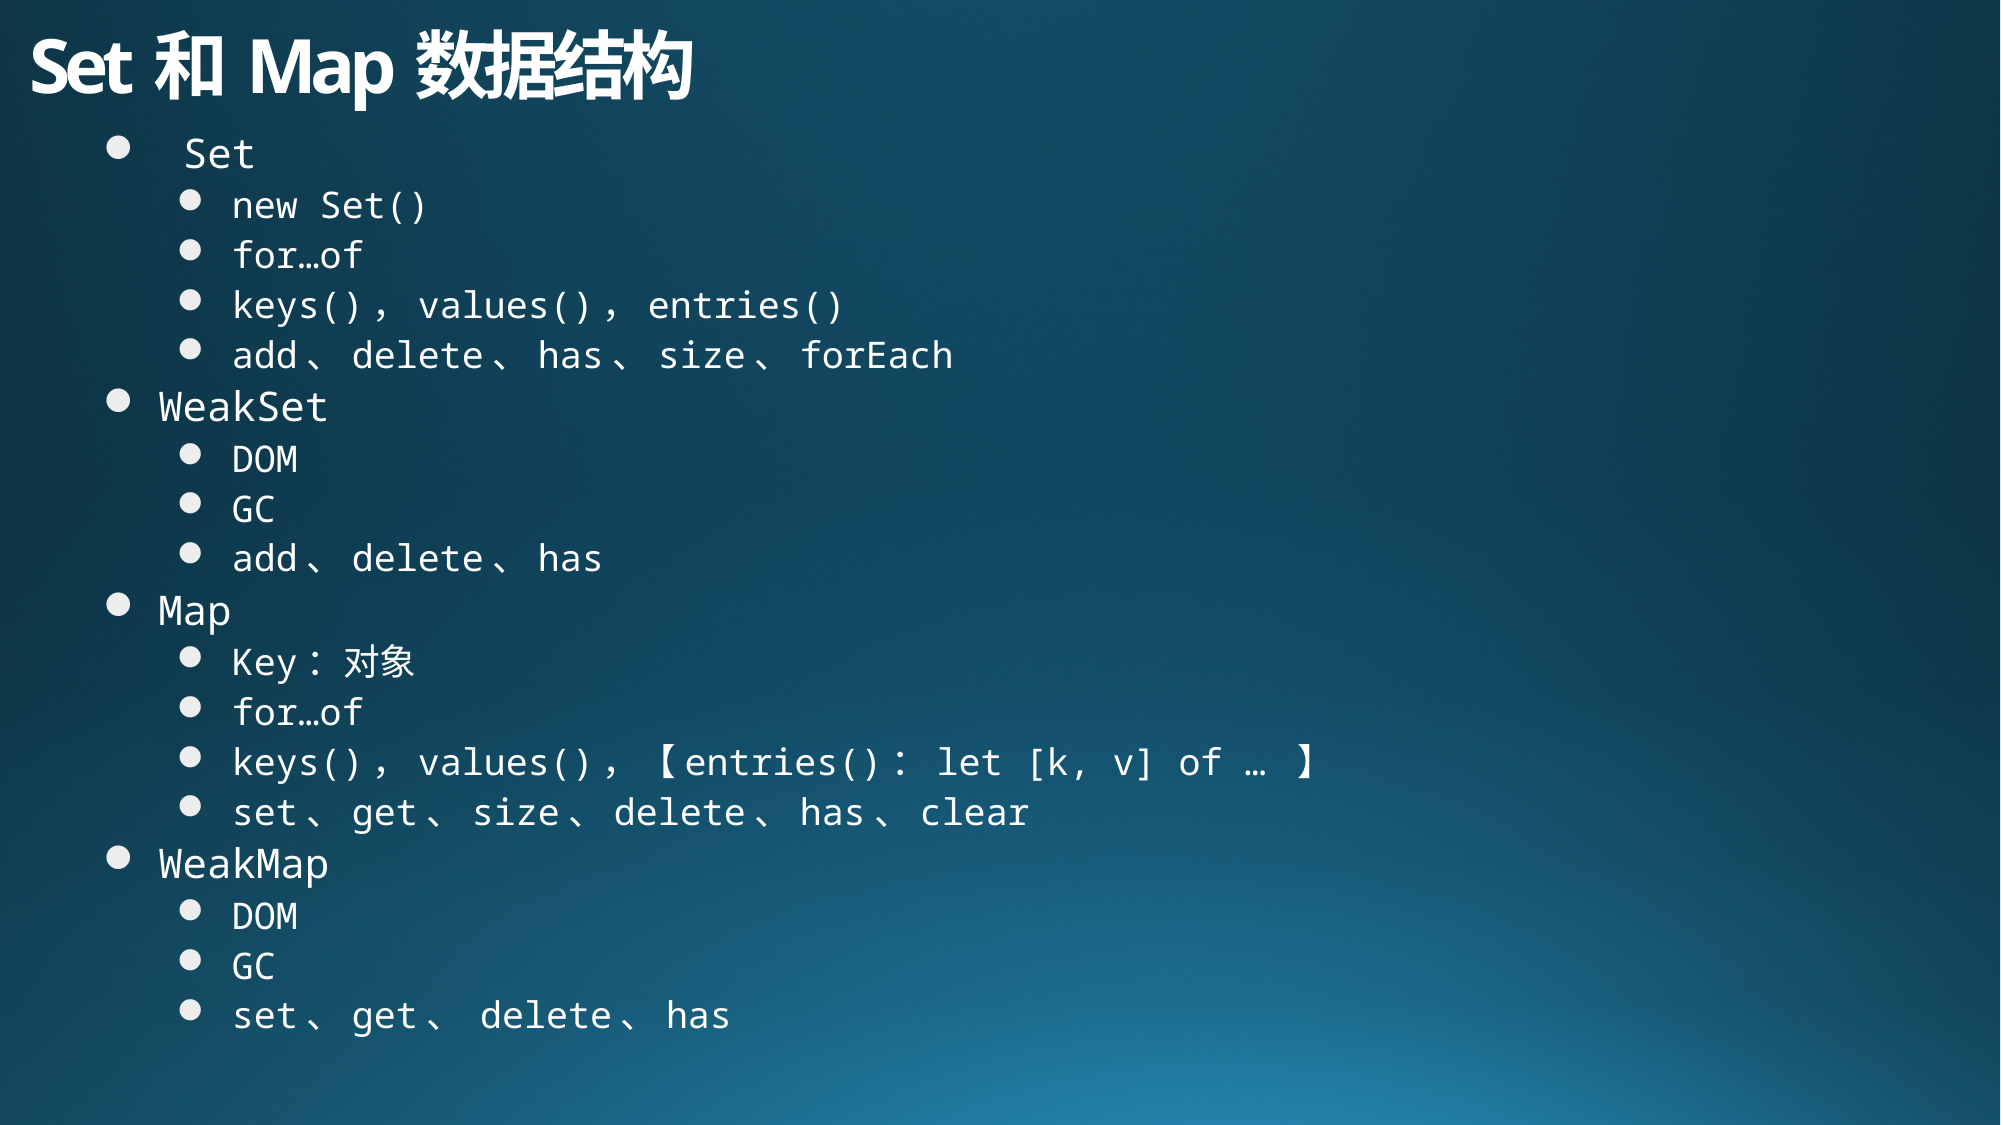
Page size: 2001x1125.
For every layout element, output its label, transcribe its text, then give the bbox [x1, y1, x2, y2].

picture [0, 0, 2001, 1125]
subtitle Set new Set() for…of keys()，values()，entries() add、delete、has、size、forEach WeakSet DOM GC add、delete、has Map Key：对象 for…of keys()，values()，【entries()：let [k, v] of … 】 set、get、size、delete、has、clear WeakMap DOM GC set、get、 delete、has [14, 121, 1961, 1049]
title Set和Map数据结构 [14, 21, 1515, 121]
